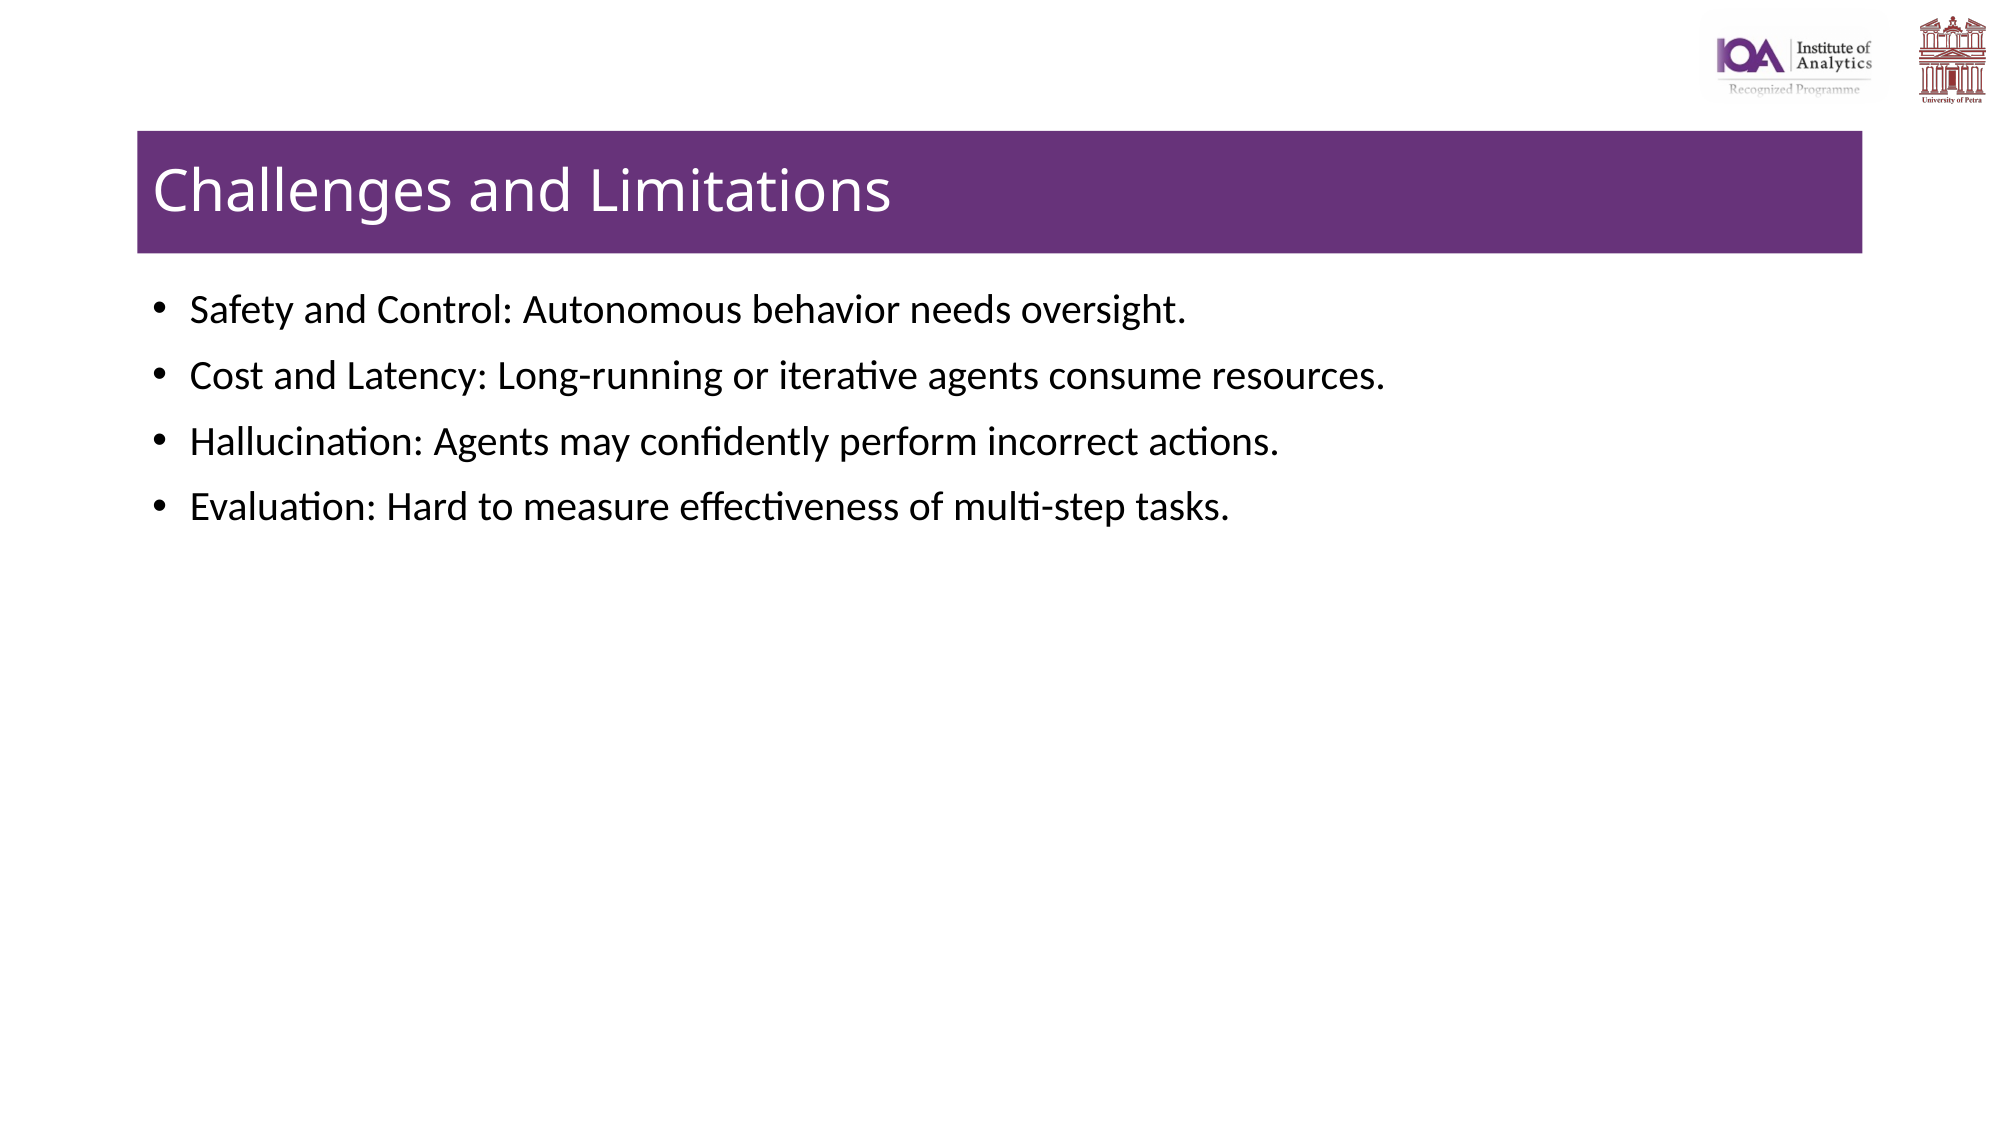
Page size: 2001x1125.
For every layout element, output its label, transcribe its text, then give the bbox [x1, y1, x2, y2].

picture [1728, 37, 1861, 75]
picture [1919, 16, 1986, 111]
title Challenges and Limitations [137, 130, 1863, 254]
list Safety and Control: Autonomous behavior needs oversight. Cost and Latency: Long-running or iterative agents consume resources. Hallucination: Agents may confidently perform incorrect actions. Evaluation: Hard to measure effectiveness of multi-step tasks. [137, 279, 1863, 1099]
